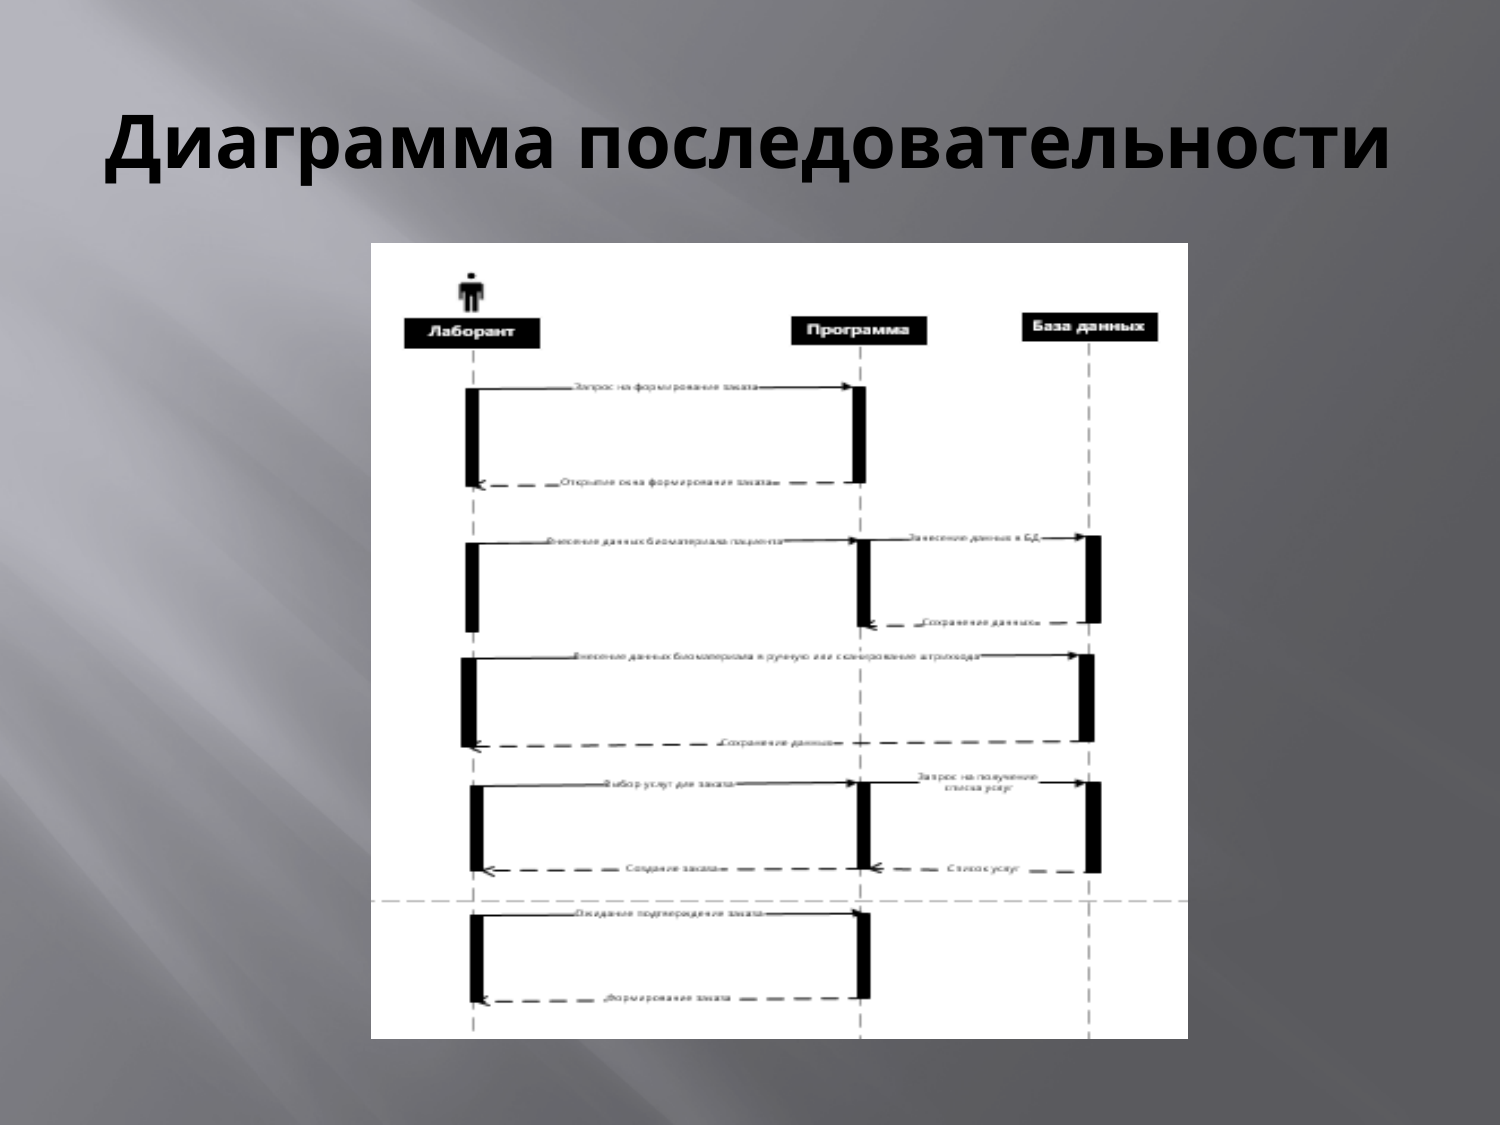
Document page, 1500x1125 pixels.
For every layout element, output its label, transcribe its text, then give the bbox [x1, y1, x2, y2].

title Диаграмма последовательности [75, 45, 1425, 233]
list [371, 243, 1188, 1040]
